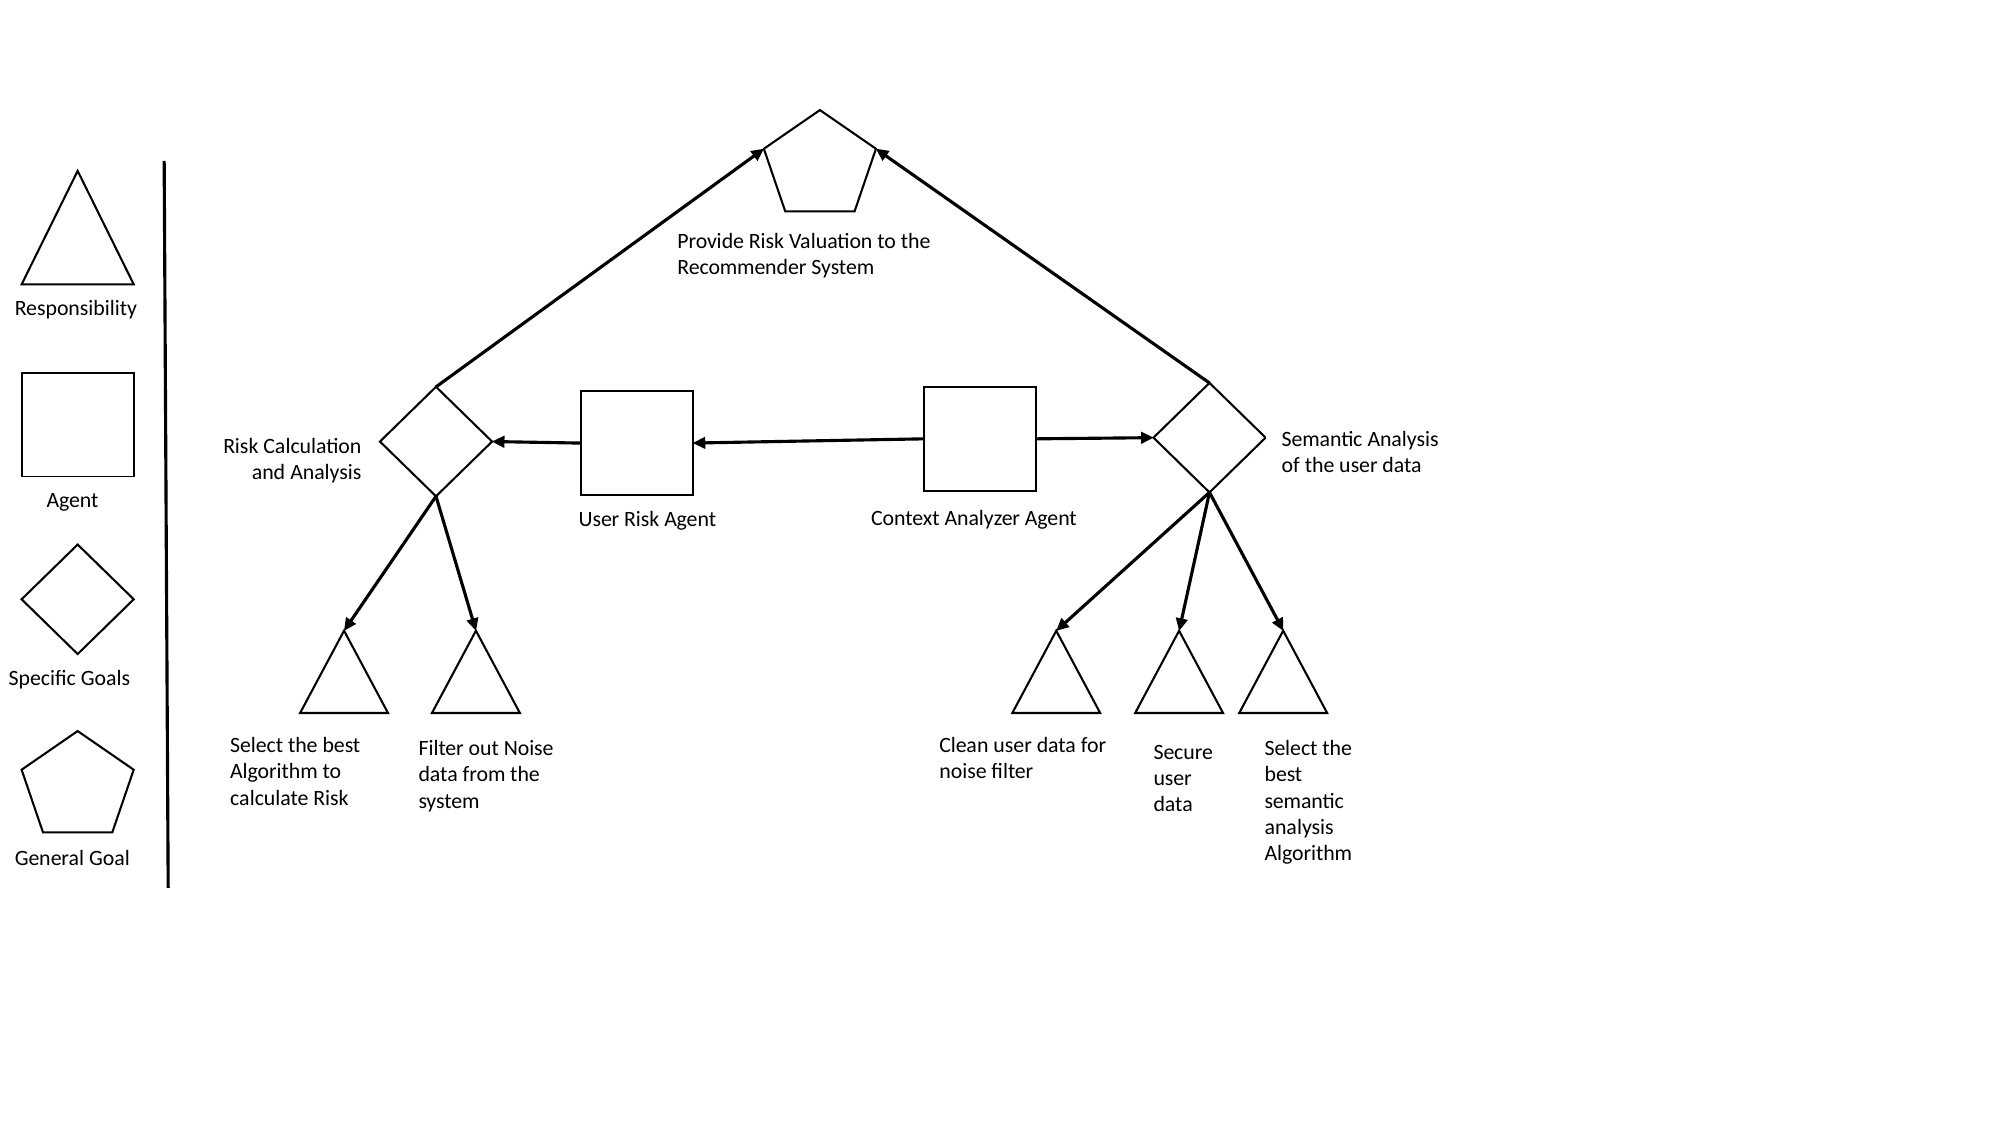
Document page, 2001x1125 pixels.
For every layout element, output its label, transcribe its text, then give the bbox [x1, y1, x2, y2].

text_box [1010, 629, 1102, 715]
text_box Responsibility [0, 286, 160, 328]
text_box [344, 496, 435, 631]
text_box User Risk Agent [563, 497, 894, 539]
text_box [1153, 382, 1266, 492]
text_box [1056, 492, 1179, 631]
text_box Select the best Algorithm to calculate Risk [215, 723, 417, 817]
text_box [1133, 631, 1225, 715]
text_box [298, 628, 390, 715]
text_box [435, 148, 764, 387]
text_box Provide Risk Valuation to the Recommender System [764, 219, 876, 287]
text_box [435, 496, 476, 631]
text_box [1179, 492, 1209, 631]
text_box Filter out Noise data from the system [403, 726, 605, 820]
text_box General Goal [0, 836, 160, 878]
text_box Agent [0, 477, 160, 519]
text_box Specific Goals [0, 656, 153, 698]
text_box Risk Calculation and Analysis [199, 424, 377, 492]
text_box [378, 386, 493, 496]
text_box [20, 729, 135, 834]
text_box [692, 438, 924, 444]
text_box Select the best semantic analysis Algorithm [1249, 726, 1387, 873]
text_box [430, 630, 522, 715]
text_box Context Analyzer Agent [856, 496, 1056, 538]
text_box [923, 386, 1037, 492]
text_box Semantic Analysis of the user data [1266, 416, 1468, 484]
text_box [580, 390, 694, 496]
text_box [1237, 629, 1329, 715]
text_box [876, 148, 1210, 383]
text_box [20, 543, 136, 656]
text_box [763, 108, 877, 213]
text_box Clean user data for noise filter [924, 723, 1126, 791]
text_box [19, 168, 136, 286]
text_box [164, 160, 169, 888]
text_box Secure user data [1138, 730, 1249, 824]
text_box [21, 372, 135, 477]
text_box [1209, 492, 1284, 631]
